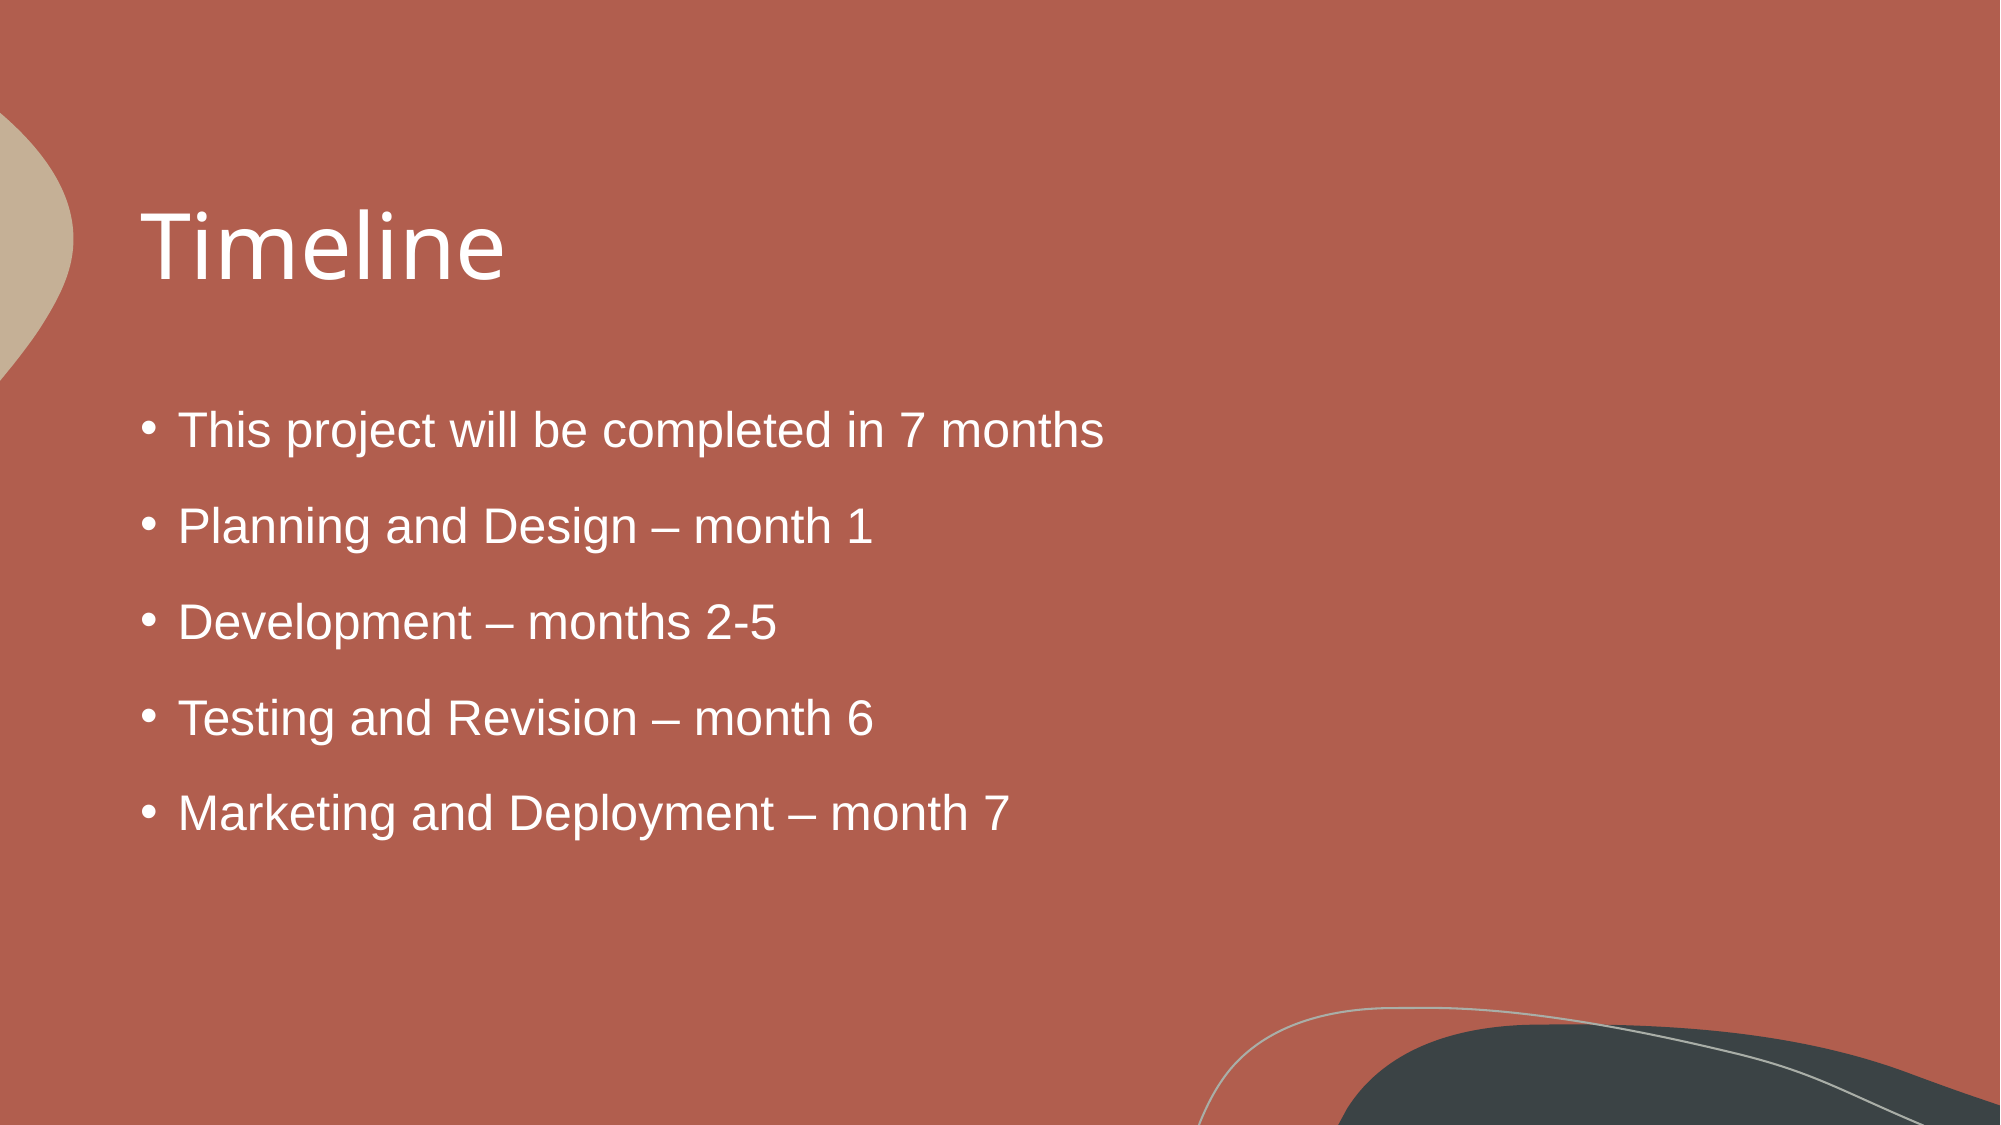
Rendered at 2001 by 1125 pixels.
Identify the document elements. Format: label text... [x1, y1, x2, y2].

title Timeline [125, 125, 1875, 375]
list This project will be completed in 7 months Planning and Design – month 1 Development – months 2-5 Testing and Revision – month 6 Marketing and Deployment – month 7 [125, 375, 1875, 1002]
